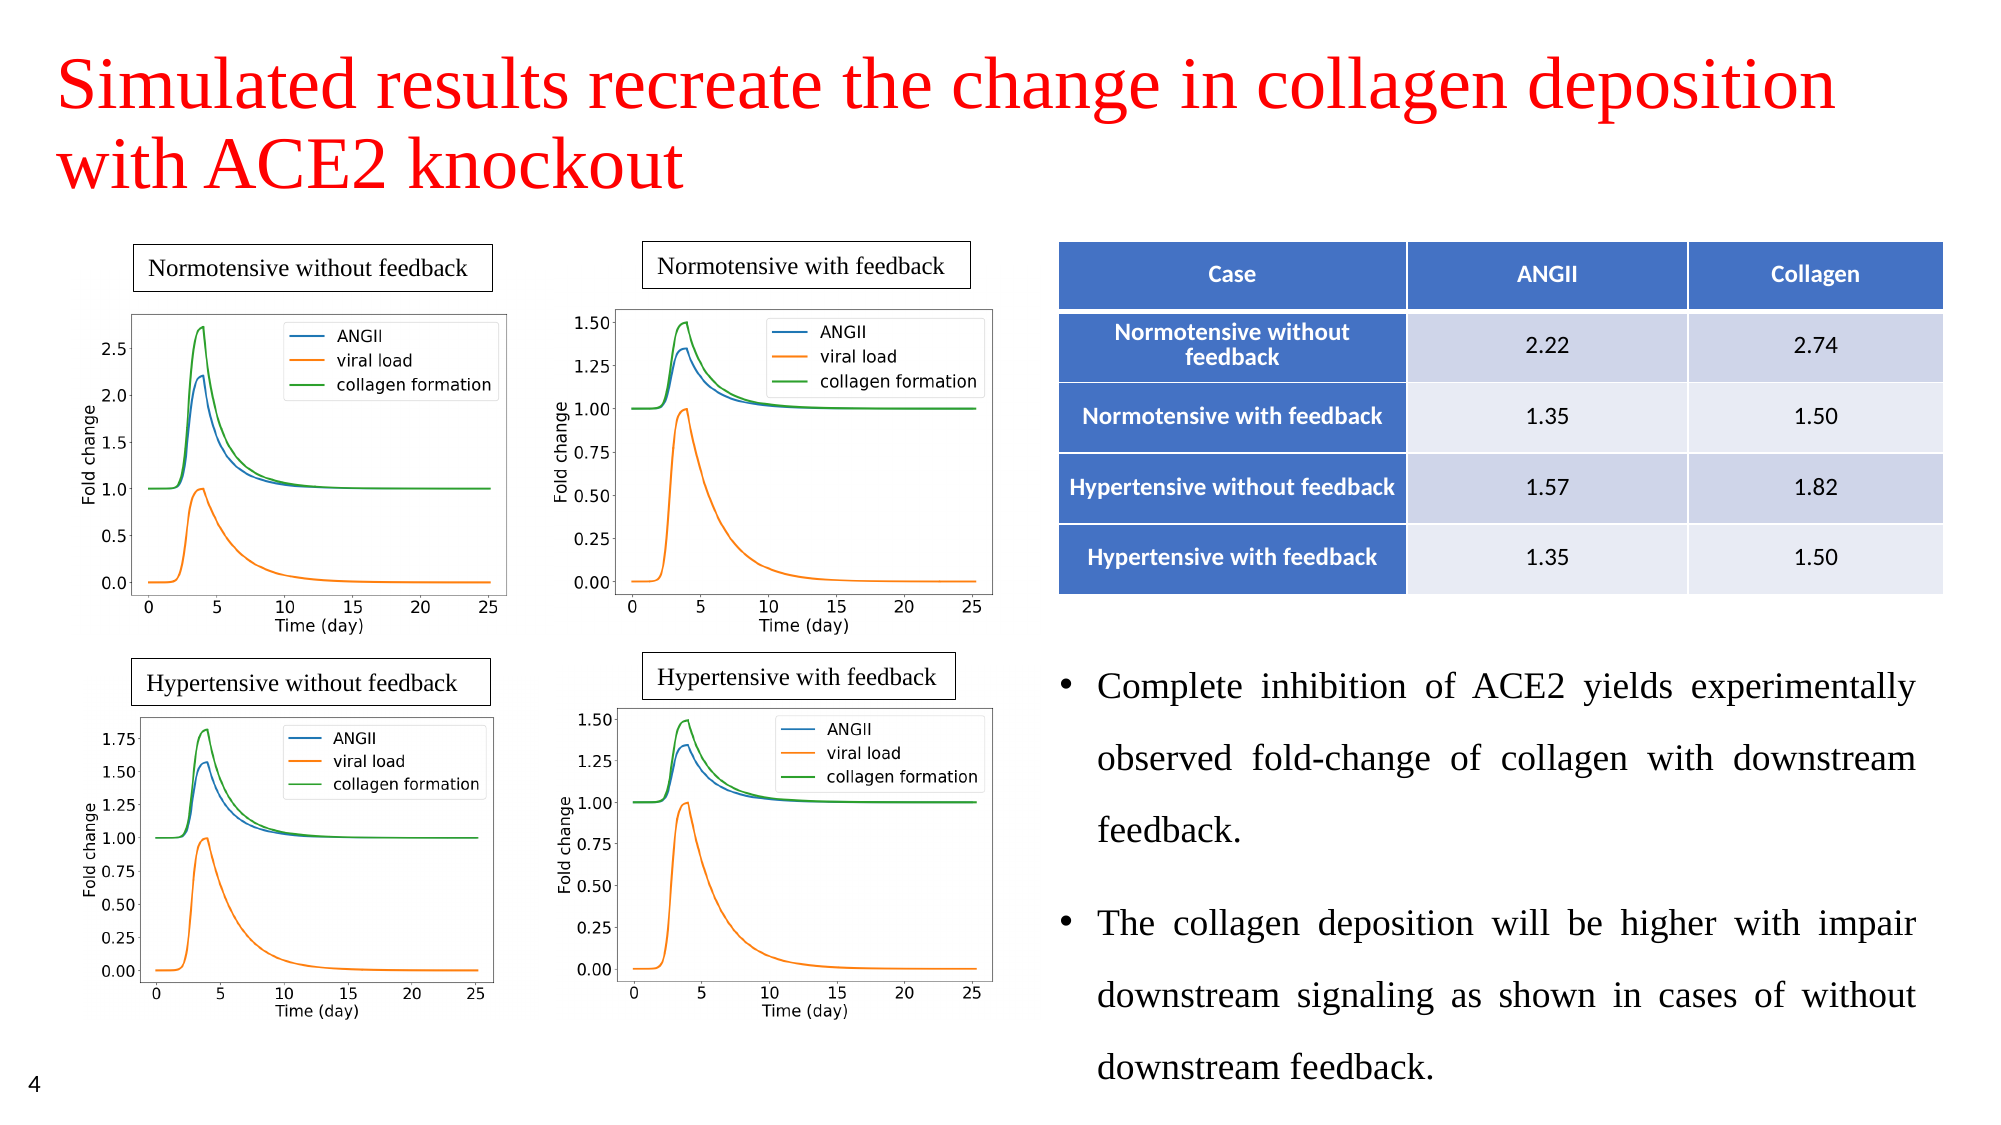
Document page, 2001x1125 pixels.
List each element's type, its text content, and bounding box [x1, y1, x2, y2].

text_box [71, 241, 1041, 1020]
table_cell 1.35 [1408, 383, 1687, 452]
table_cell Normotensive with feedback [1059, 383, 1406, 452]
text_box 4 [13, 1060, 56, 1106]
text_box Simulated results recreate the change in collagen deposition with ACE2 knockout [41, 36, 1959, 213]
table_header Collagen [1689, 242, 1943, 309]
table_cell Hypertensive with feedback [1059, 525, 1406, 594]
table_header Case [1059, 242, 1406, 309]
table_cell Normotensive without feedback [1059, 314, 1406, 382]
list Complete inhibition of ACE2 yields experimentally observed fold-change of collagen with downstream feedback. The collagen deposition will be higher with impair downstream signaling as shown in cases of without downstream feedback. [1044, 626, 1933, 1121]
table_cell 1.82 [1689, 454, 1943, 523]
table_cell 1.35 [1408, 525, 1687, 594]
table_cell 1.50 [1689, 383, 1943, 452]
table_header ANGII [1408, 242, 1687, 309]
table_cell 1.57 [1408, 454, 1687, 523]
table_cell 2.22 [1408, 314, 1687, 382]
table_cell Hypertensive without feedback [1059, 454, 1406, 523]
table_cell 1.50 [1689, 525, 1943, 594]
table_cell 2.74 [1689, 314, 1943, 382]
